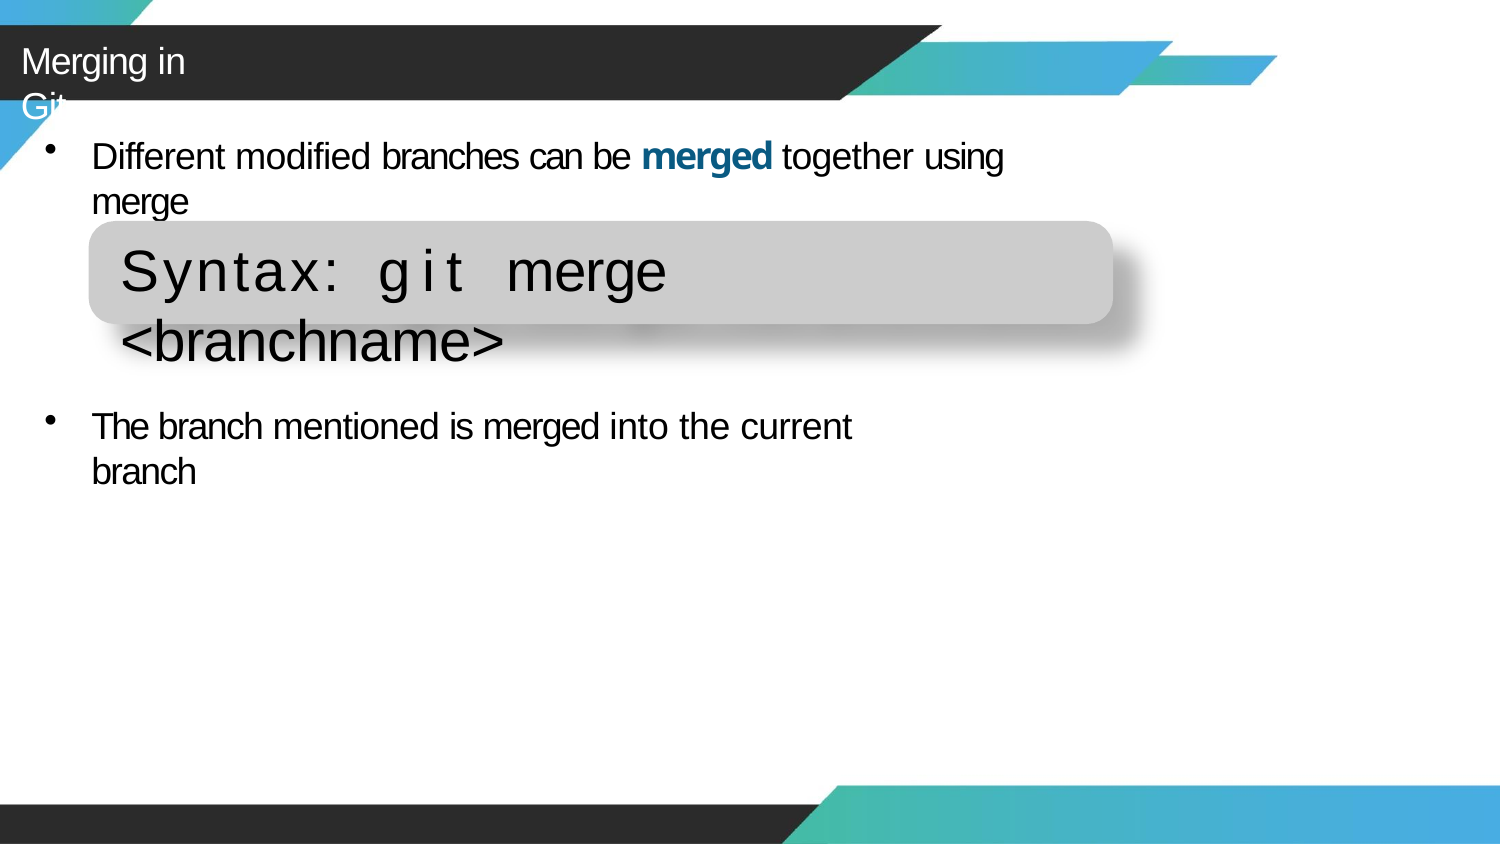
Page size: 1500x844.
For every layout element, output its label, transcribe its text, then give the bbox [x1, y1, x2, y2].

picture [0, 0, 1500, 844]
text_box [80, 212, 1191, 400]
text_box Different modified branches can be merged together using merge [42, 129, 1093, 222]
title Merging in Git [18, 35, 241, 178]
text_box [88, 220, 1114, 325]
text_box The branch mentioned is merged into the current branch [42, 399, 961, 492]
text_box Syntax: git merge <branchname> [118, 231, 1084, 374]
